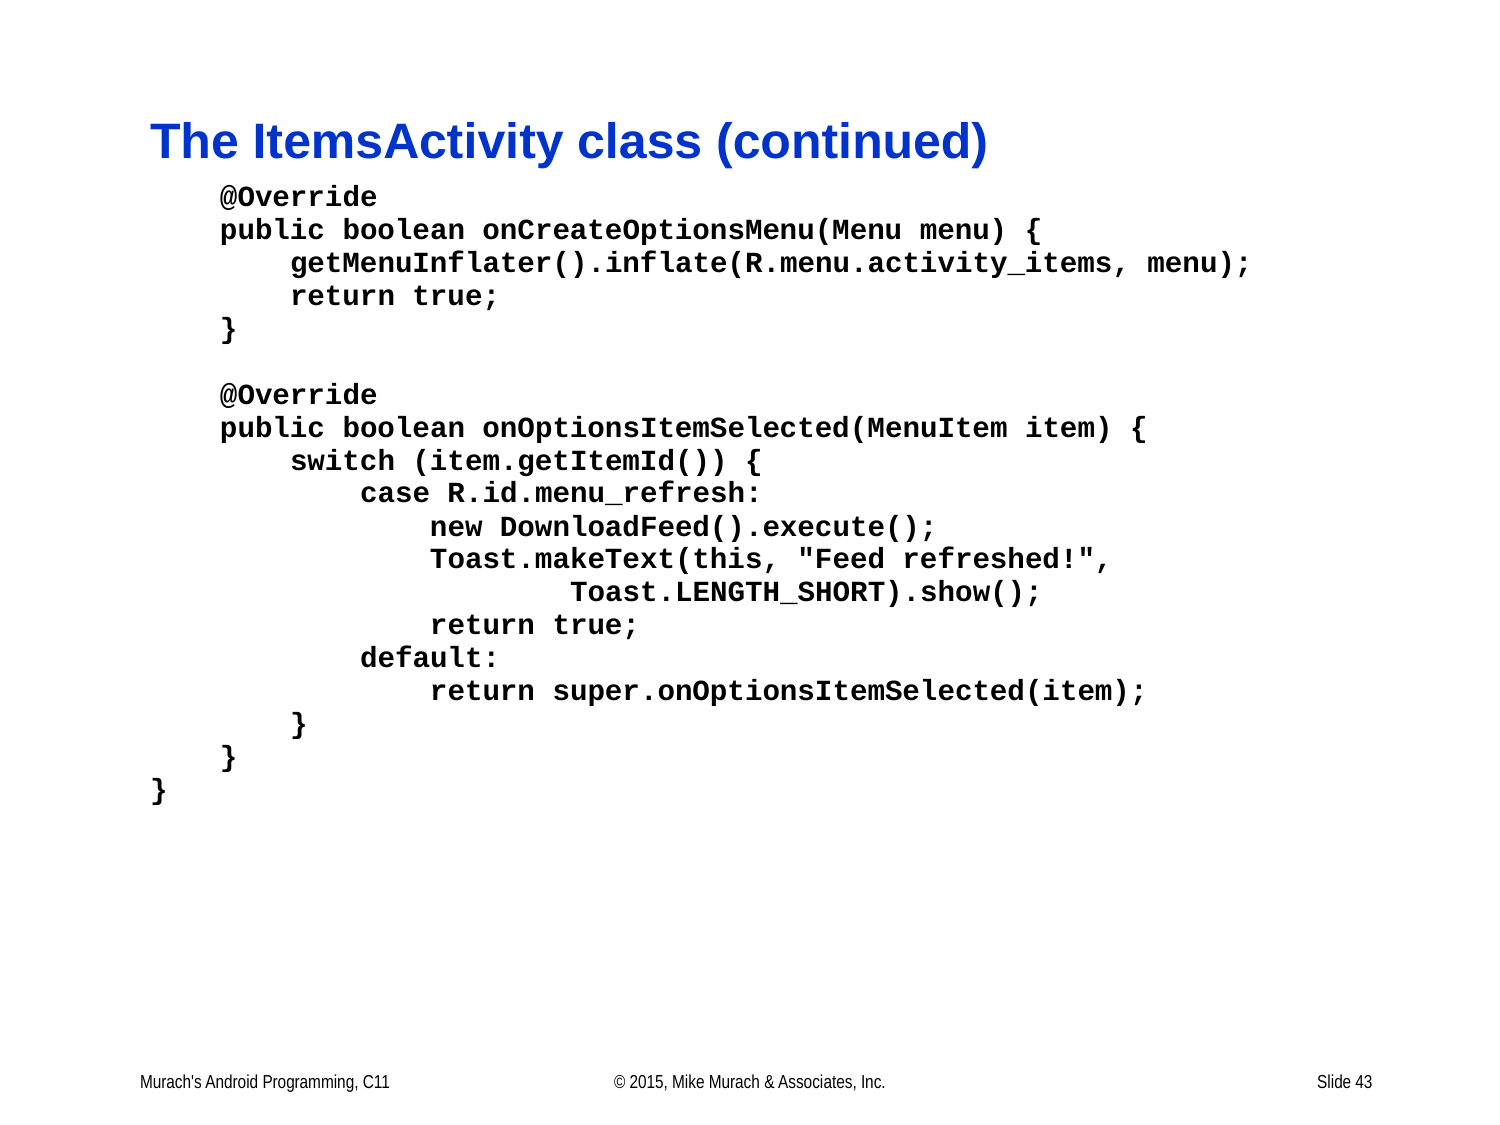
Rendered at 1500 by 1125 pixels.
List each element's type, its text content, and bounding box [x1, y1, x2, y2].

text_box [149, 112, 1277, 813]
slide_number Slide 43 [1074, 1025, 1388, 1100]
slide_number Murach's Android Programming, C11 [125, 1025, 450, 1100]
footer © 2015, Mike Murach & Associates, Inc. [474, 1025, 1025, 1100]
